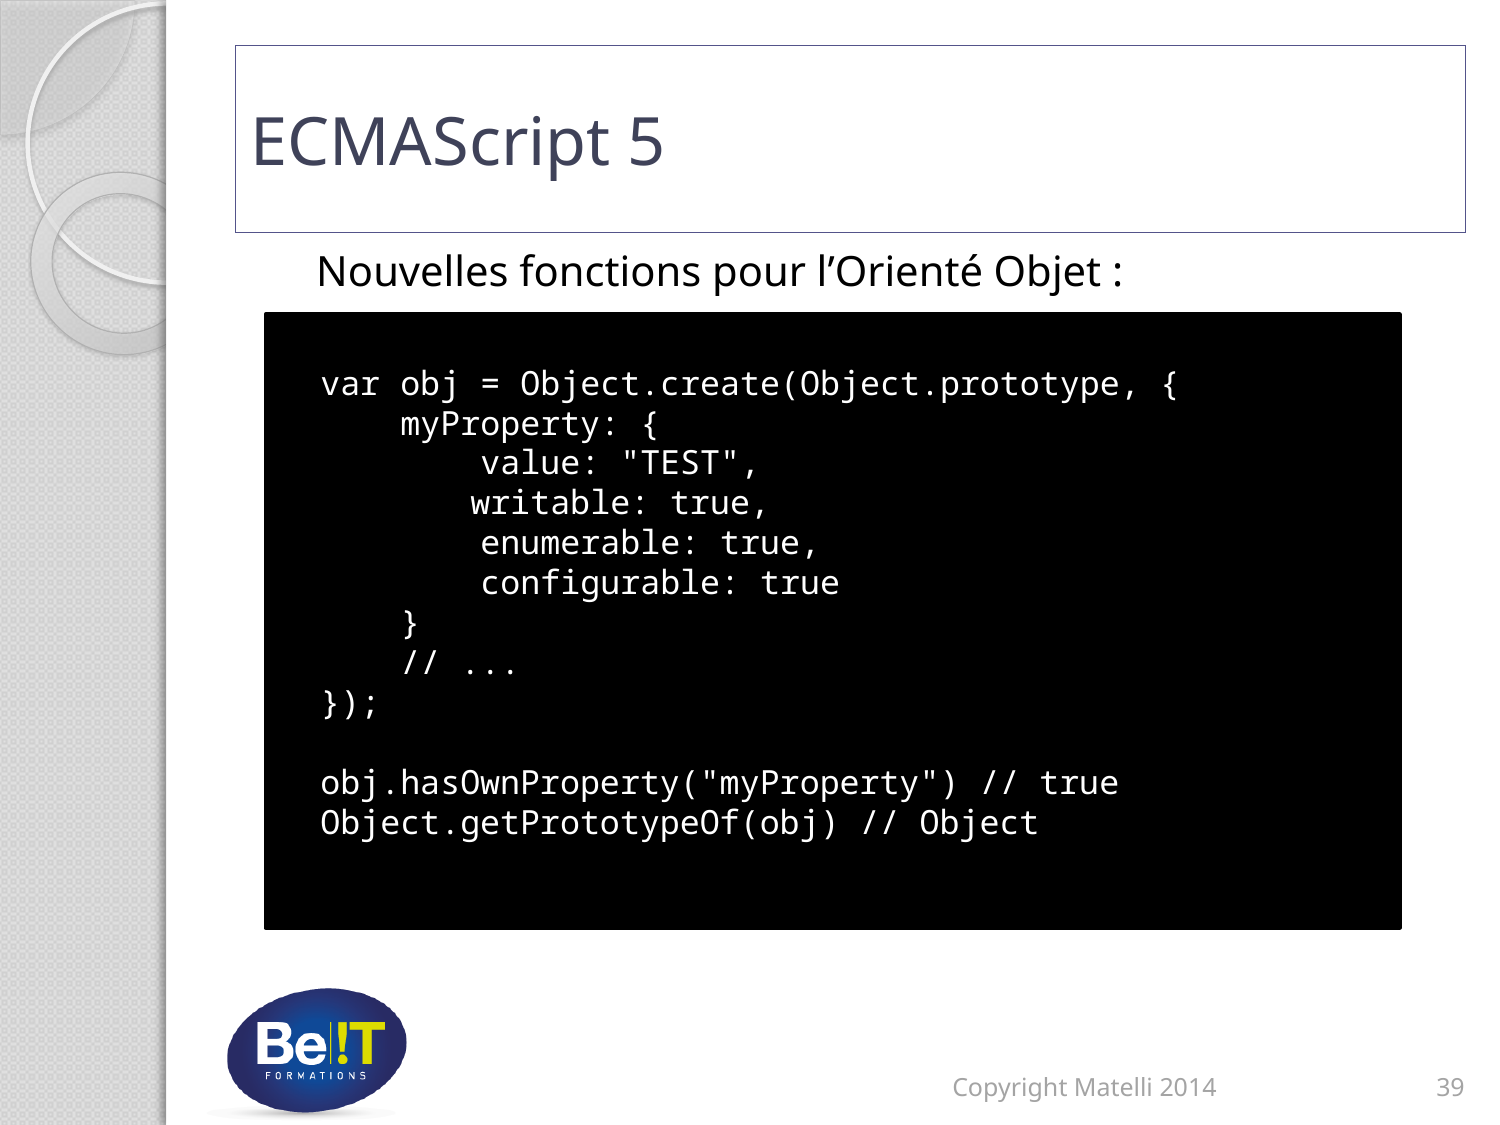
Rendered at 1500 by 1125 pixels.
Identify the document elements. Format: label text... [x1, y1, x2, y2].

picture [171, 977, 442, 1125]
slide_number 39 [1413, 1034, 1488, 1113]
title ECMAScript 5 [235, 45, 1466, 233]
text_box var obj = Object.create(Object.prototype, { myProperty: { value: "TEST", writable: true, enumerable: true, configurable: true } // ... }); obj.hasOwnProperty("myProperty") // true Object.getPrototypeOf(obj) // Object [264, 312, 1402, 930]
list Nouvelles fonctions pour l’Orienté Objet : [235, 237, 1466, 1025]
footer Copyright Matelli 2014 [937, 1034, 1413, 1113]
